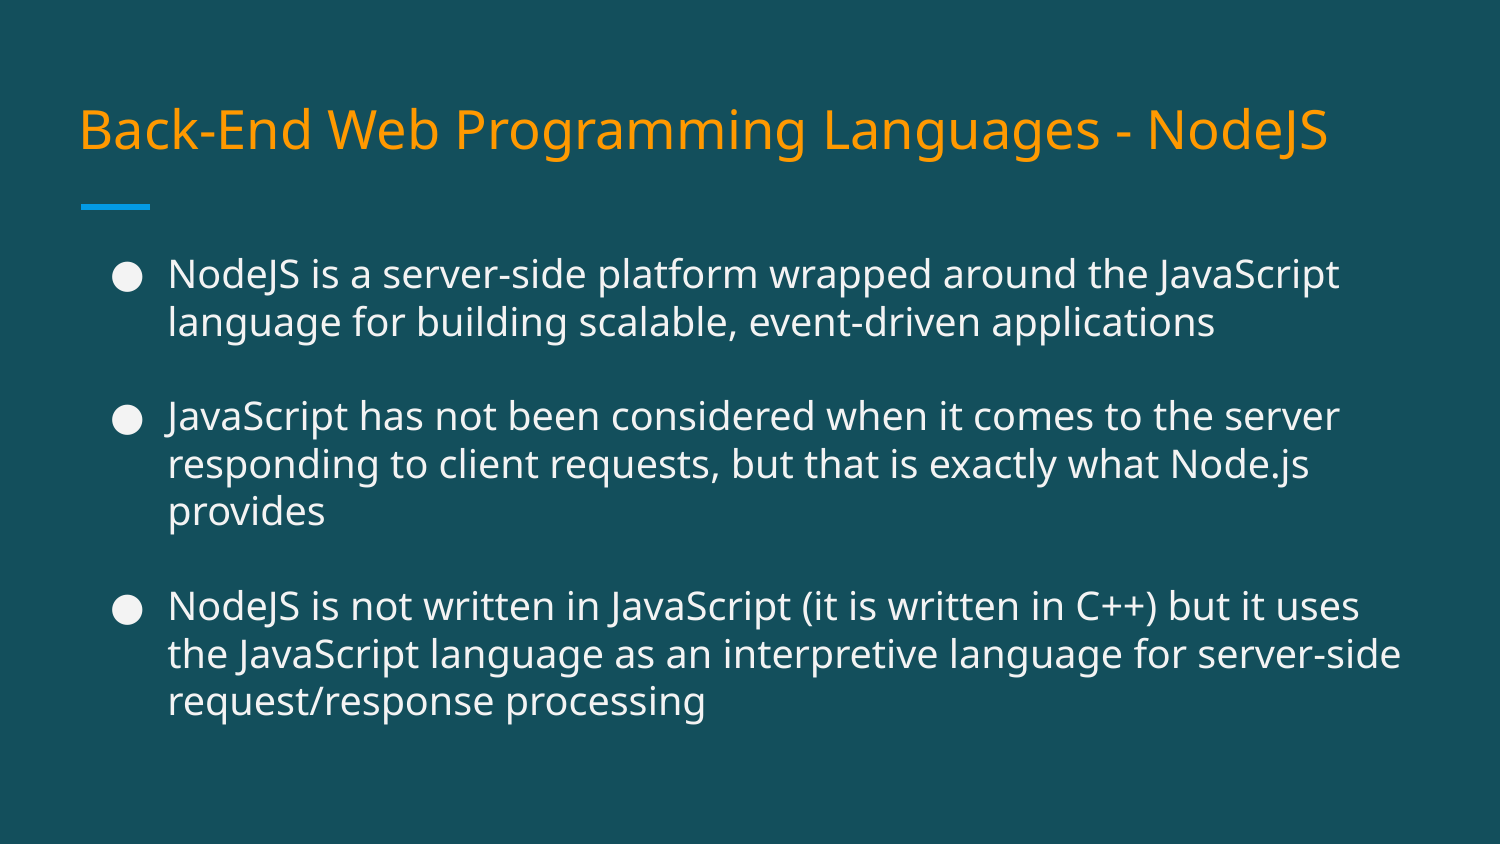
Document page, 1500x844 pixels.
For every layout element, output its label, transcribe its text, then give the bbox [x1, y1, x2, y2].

text_box NodeJS is a server-side platform wrapped around the JavaScript language for building scalable, event-driven applications JavaScript has not been considered when it comes to the server responding to client requests, but that is exactly what Node.js provides NodeJS is not written in JavaScript (it is written in C++) but it uses the JavaScript language as an interpretive language for server-side request/response processing [77, 233, 1423, 769]
text_box Back-End Web Programming Languages - NodeJS [63, 62, 1480, 176]
